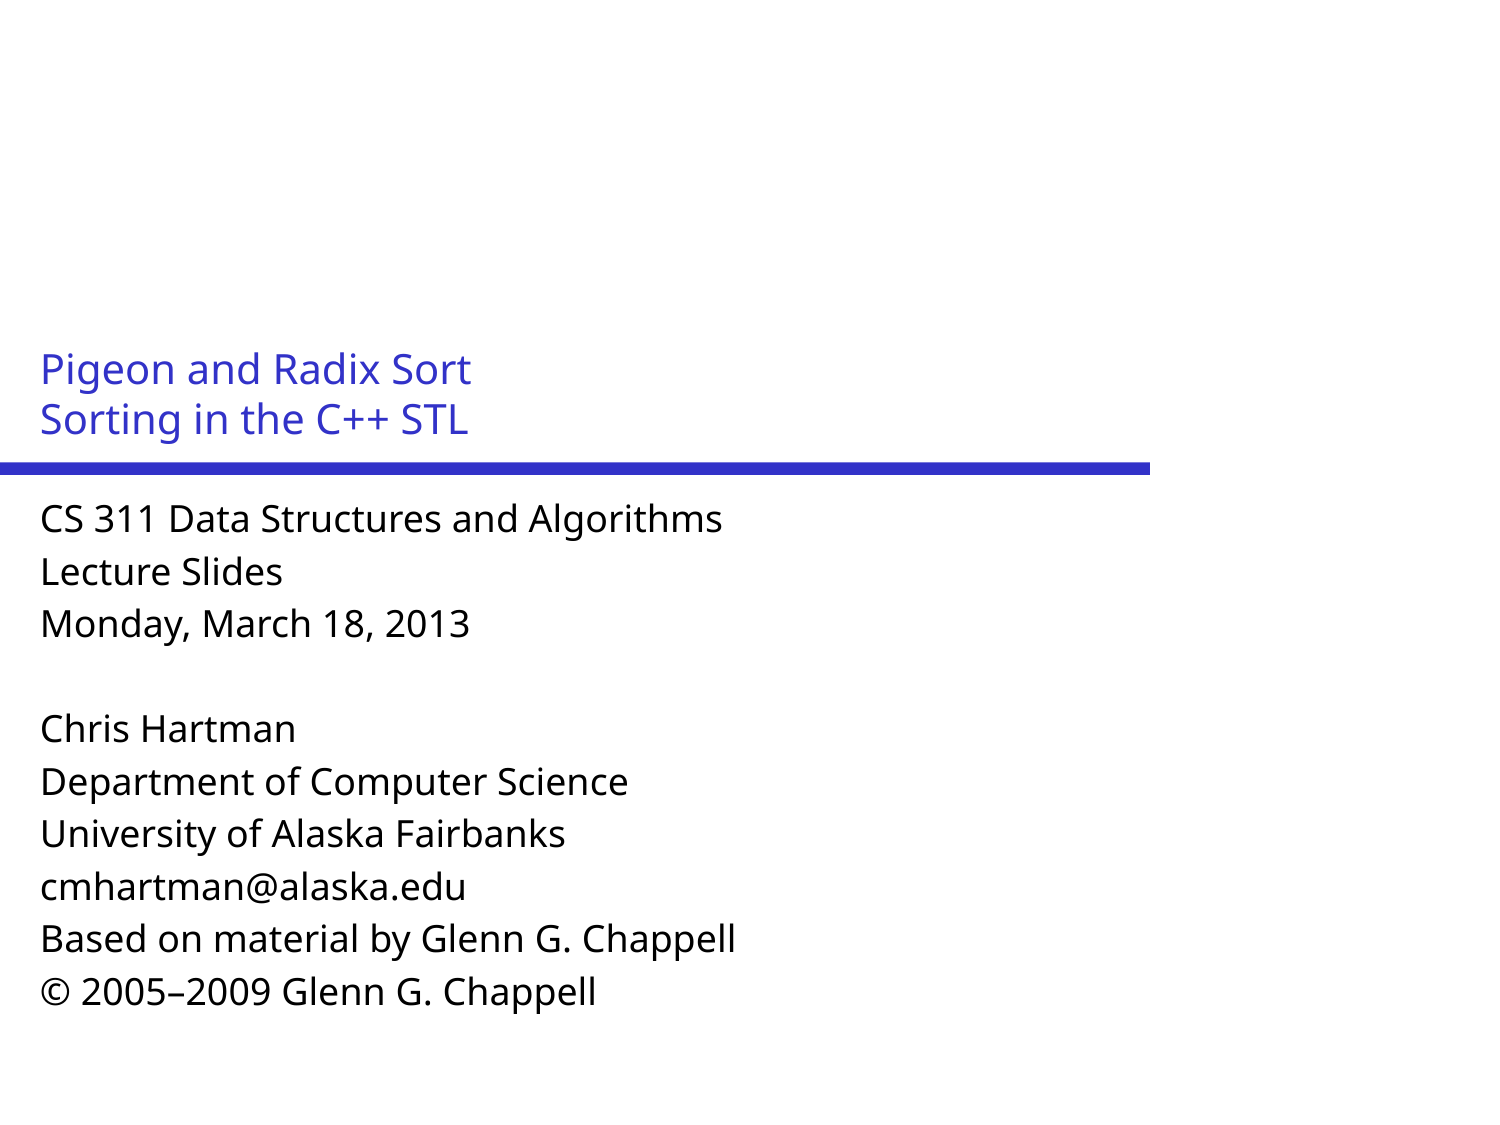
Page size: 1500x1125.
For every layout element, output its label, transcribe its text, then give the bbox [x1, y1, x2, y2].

title Pigeon and Radix Sort Sorting in the C++ STL [24, 24, 1475, 450]
subtitle CS 311 Data Structures and Algorithms Lecture Slides Monday, March 18, 2013 Chris Hartman Department of Computer Science University of Alaska Fairbanks cmhartman@alaska.edu Based on material by Glenn G. Chappell © 2005–2009 Glenn G. Chappell [24, 487, 1475, 1050]
